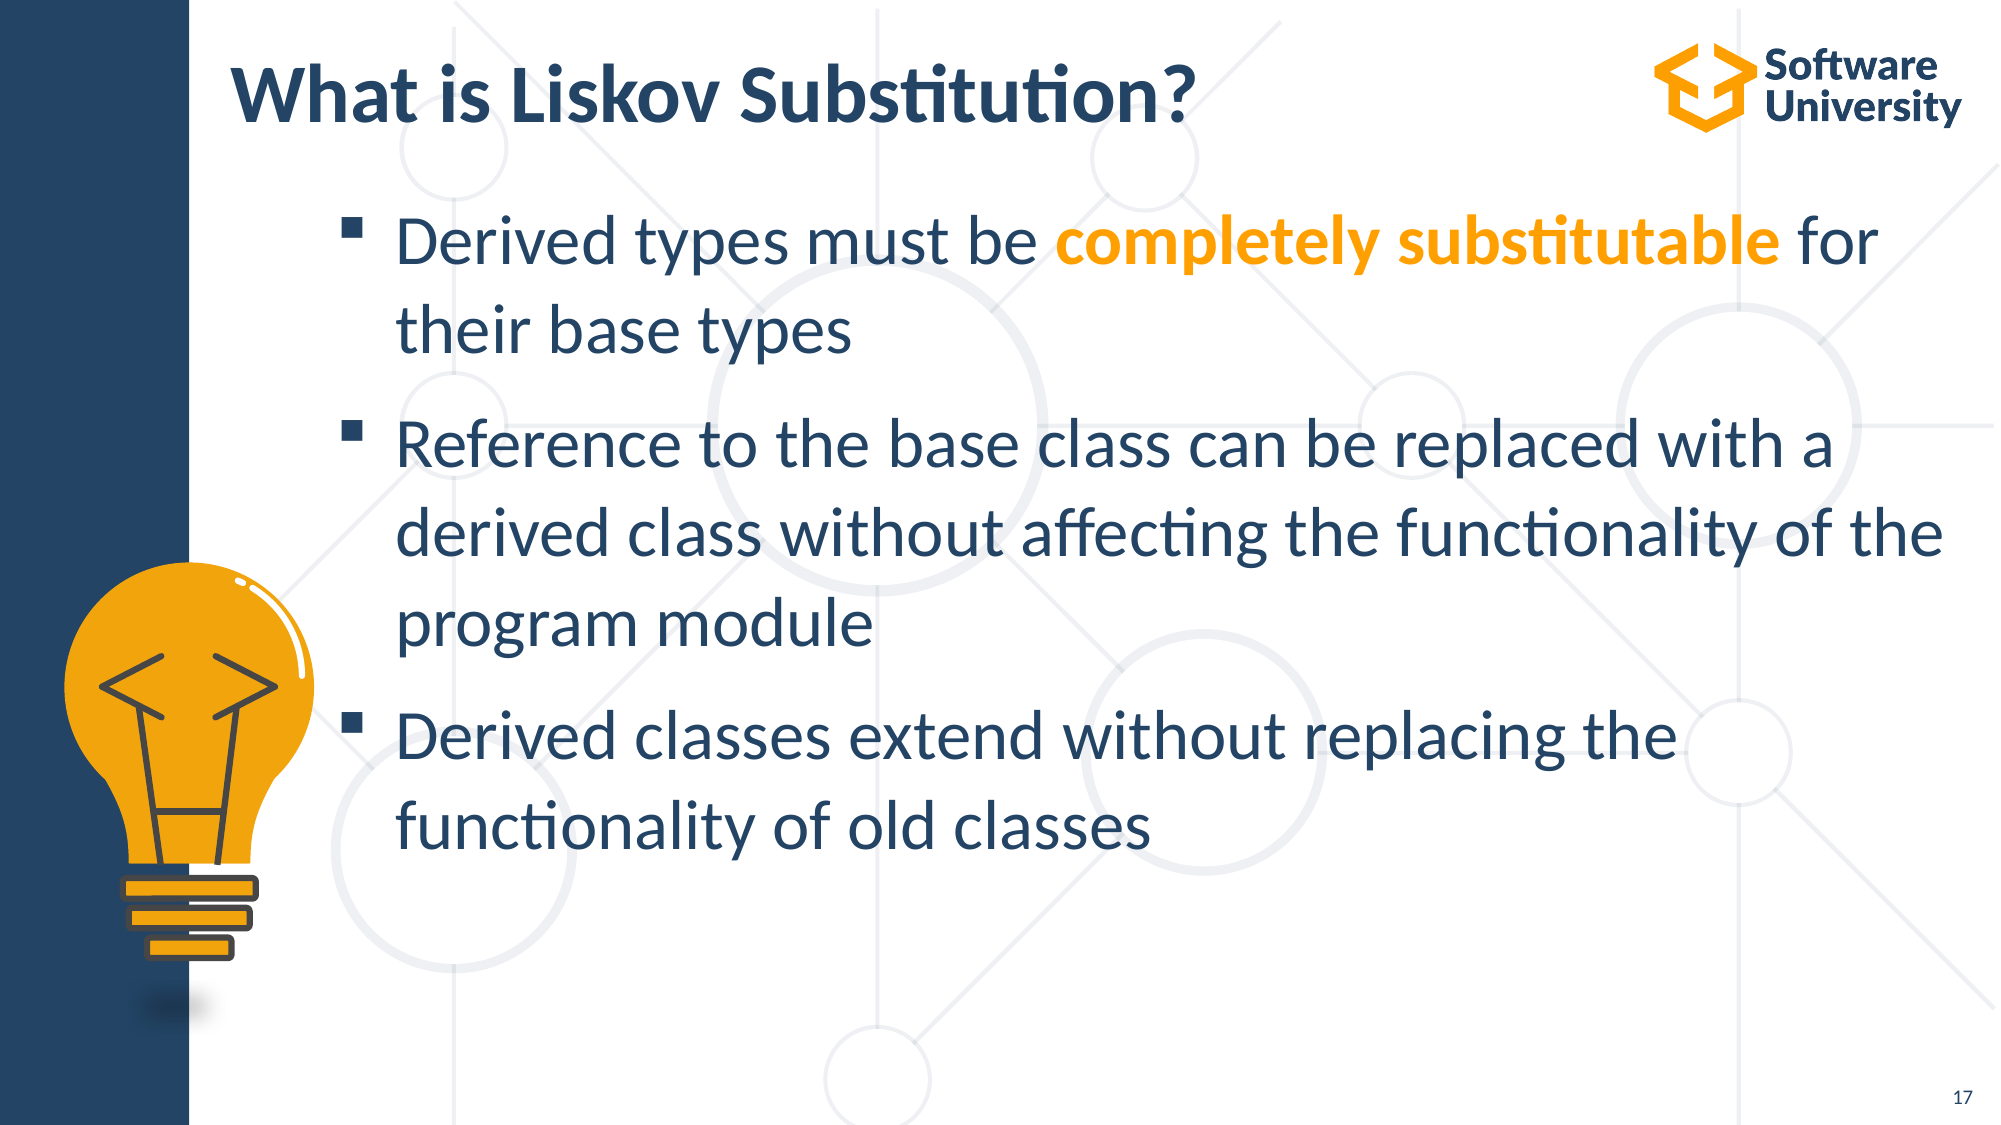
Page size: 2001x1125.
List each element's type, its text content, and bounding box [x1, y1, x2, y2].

text_box 17 [1927, 1067, 1989, 1117]
list Derived types must be completely substitutable for their base types Reference to the base class can be replaced with a derived class without affecting the functionality of the program module Derived classes extend without replacing the functionality of old classes [318, 183, 2000, 1094]
title What is Liskov Substitution? [212, 16, 1628, 162]
picture [1641, 31, 1973, 145]
